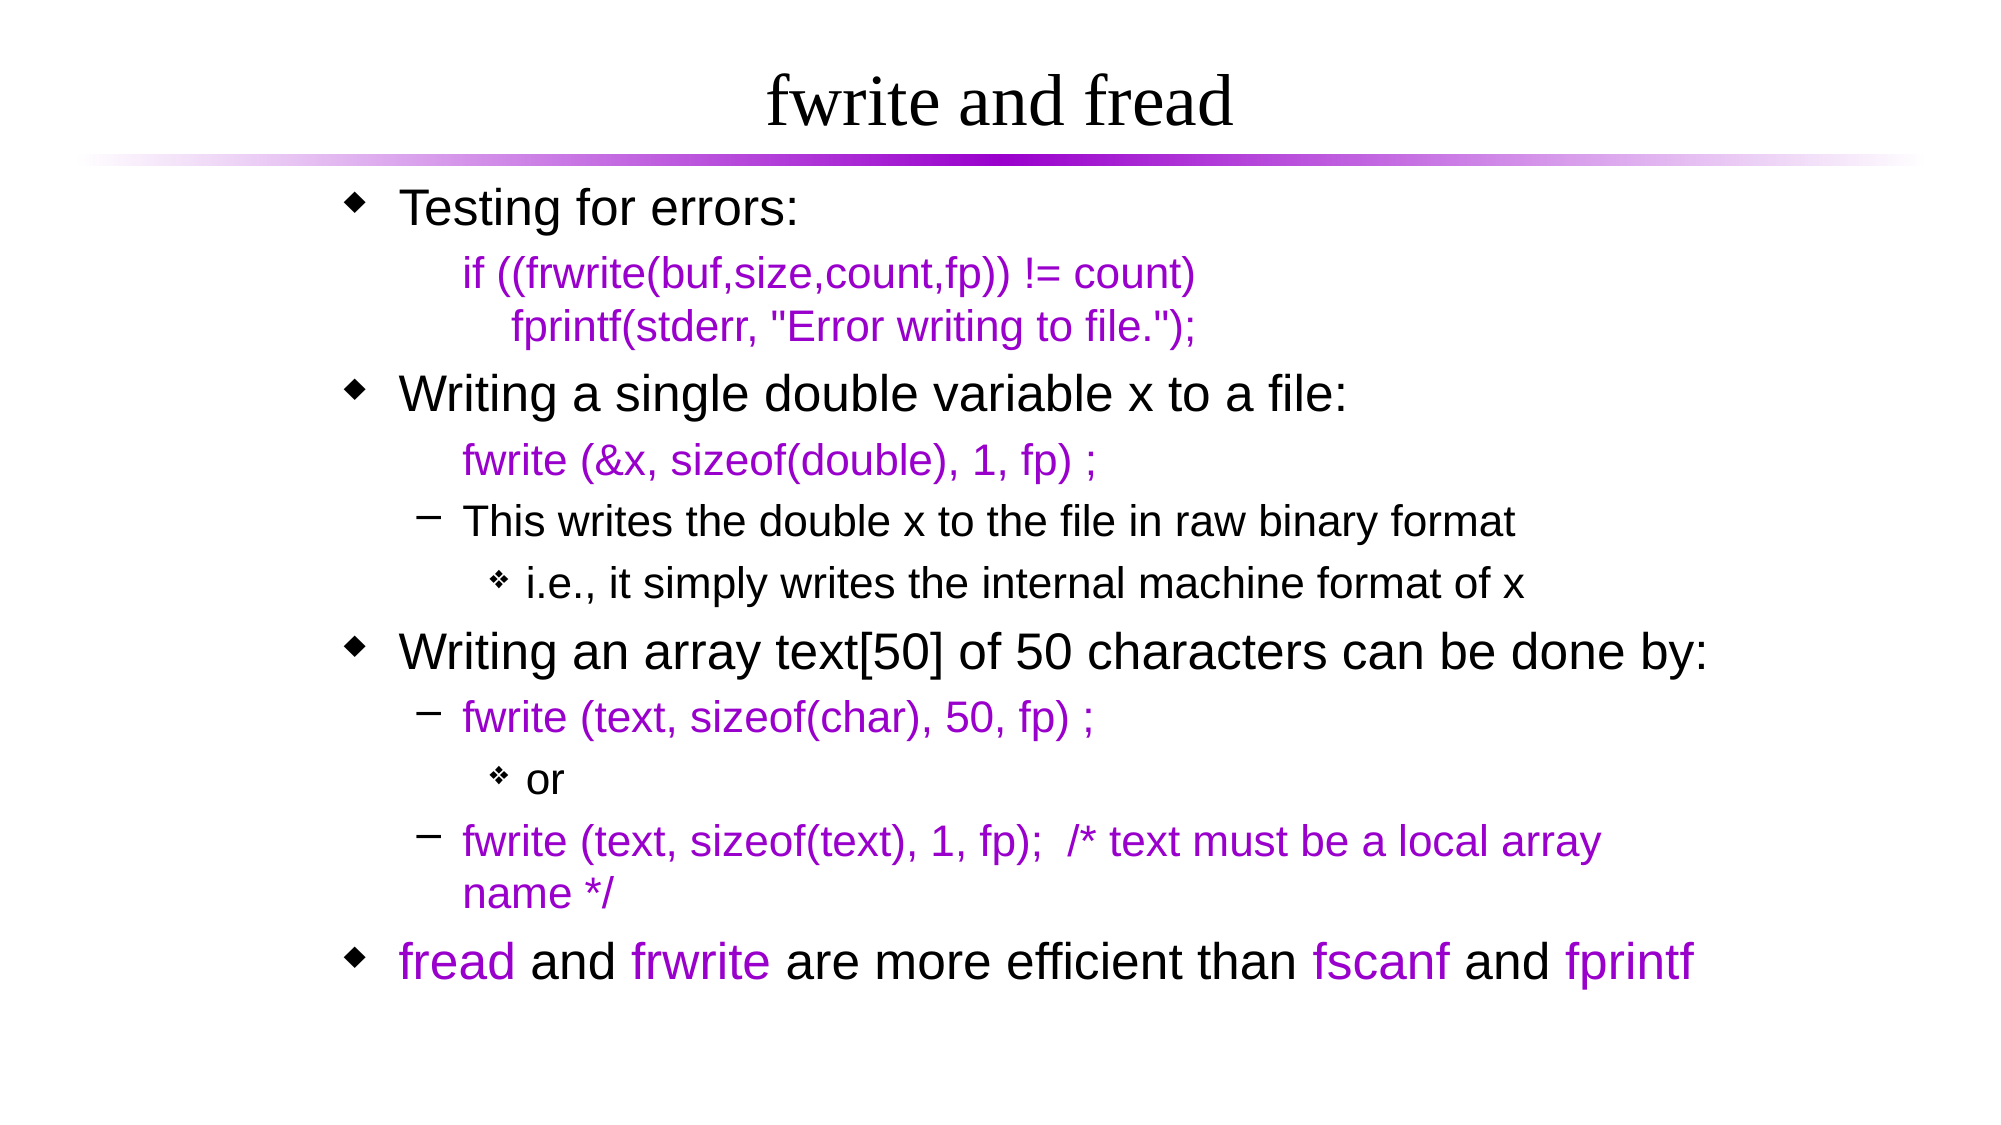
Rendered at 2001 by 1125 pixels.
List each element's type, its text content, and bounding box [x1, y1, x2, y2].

list Testing for errors: if ((frwrite(buf,size,count,fp)) != count) fprintf(stderr, "Error writing to file."); Writing a single double variable x to a file: fwrite (&x, sizeof(double), 1, fp) ; This writes the double x to the file in raw binary format i.e., it simply writes the internal machine format of x Writing an array text[50] of 50 characters can be done by: fwrite (text, sizeof(char), 50, fp) ; or fwrite (text, sizeof(text), 1, fp); /* text must be a local array name */ fread and frwrite are more efficient than fscanf and fprintf [327, 165, 1728, 1070]
title fwrite and fread [106, 37, 1894, 155]
